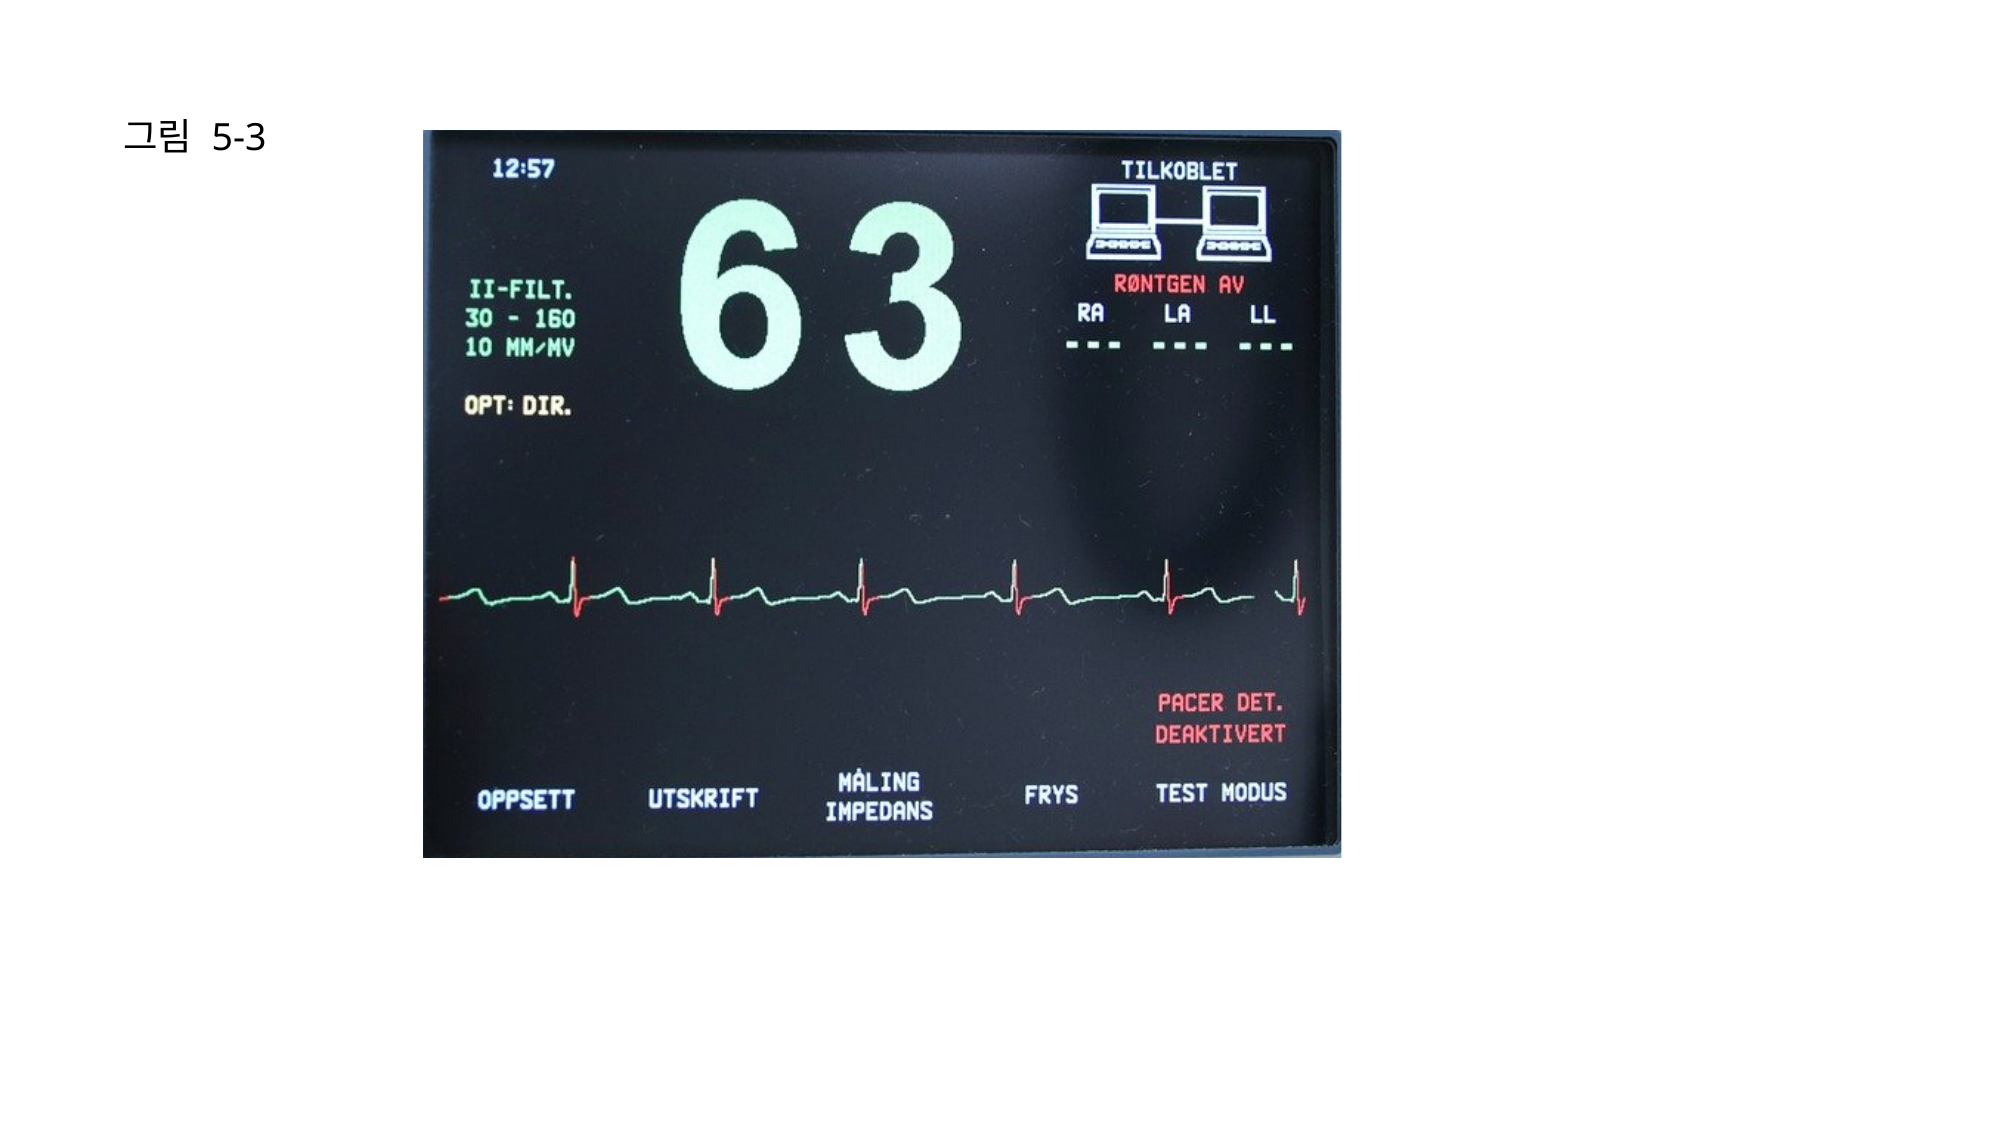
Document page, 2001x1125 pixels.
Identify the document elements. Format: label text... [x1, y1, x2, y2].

picture [423, 130, 1342, 858]
text_box 그림 5-3 [108, 105, 282, 165]
